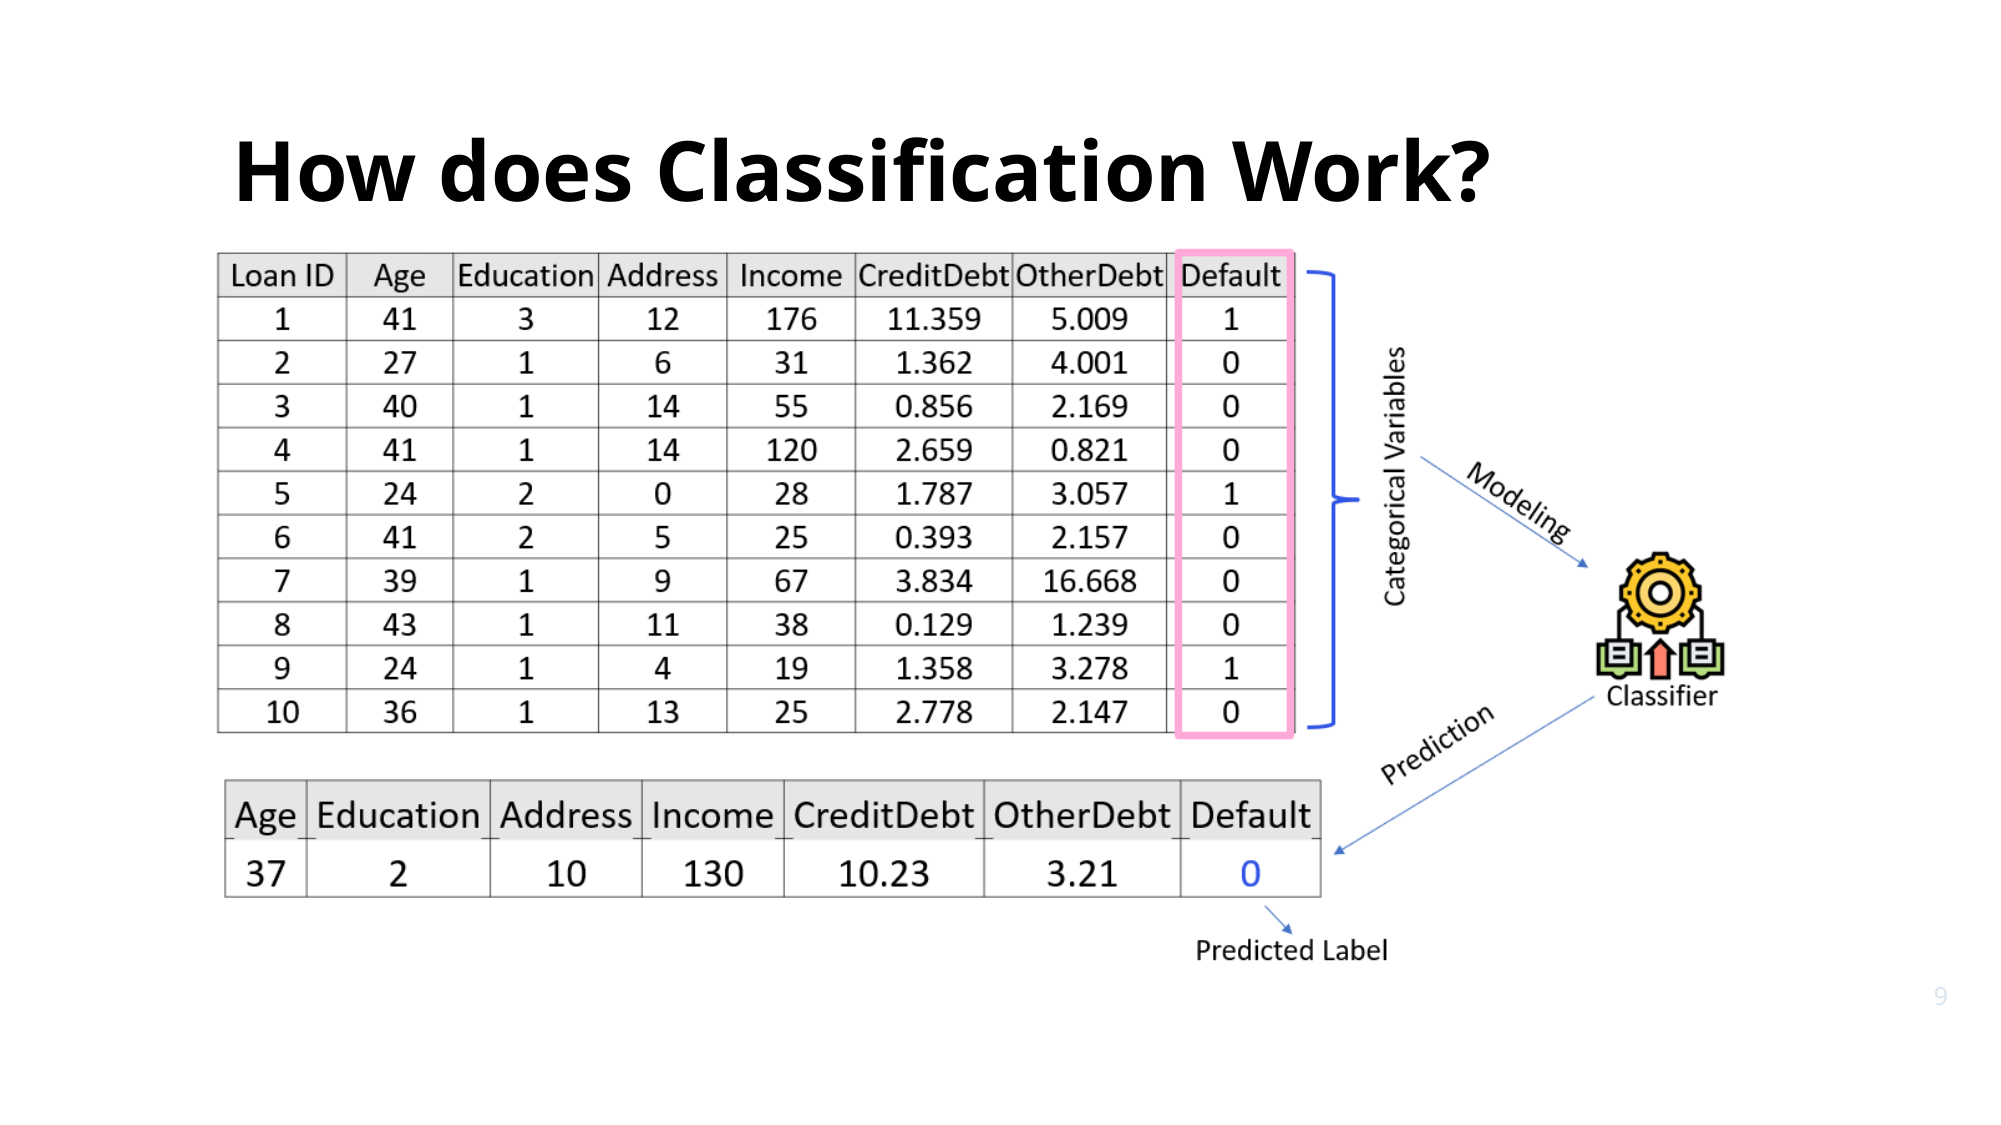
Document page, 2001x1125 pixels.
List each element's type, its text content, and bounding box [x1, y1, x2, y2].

title How does Classification Work? [217, 0, 1808, 225]
picture [202, 234, 1744, 969]
slide_number 9 [1691, 967, 1964, 1028]
